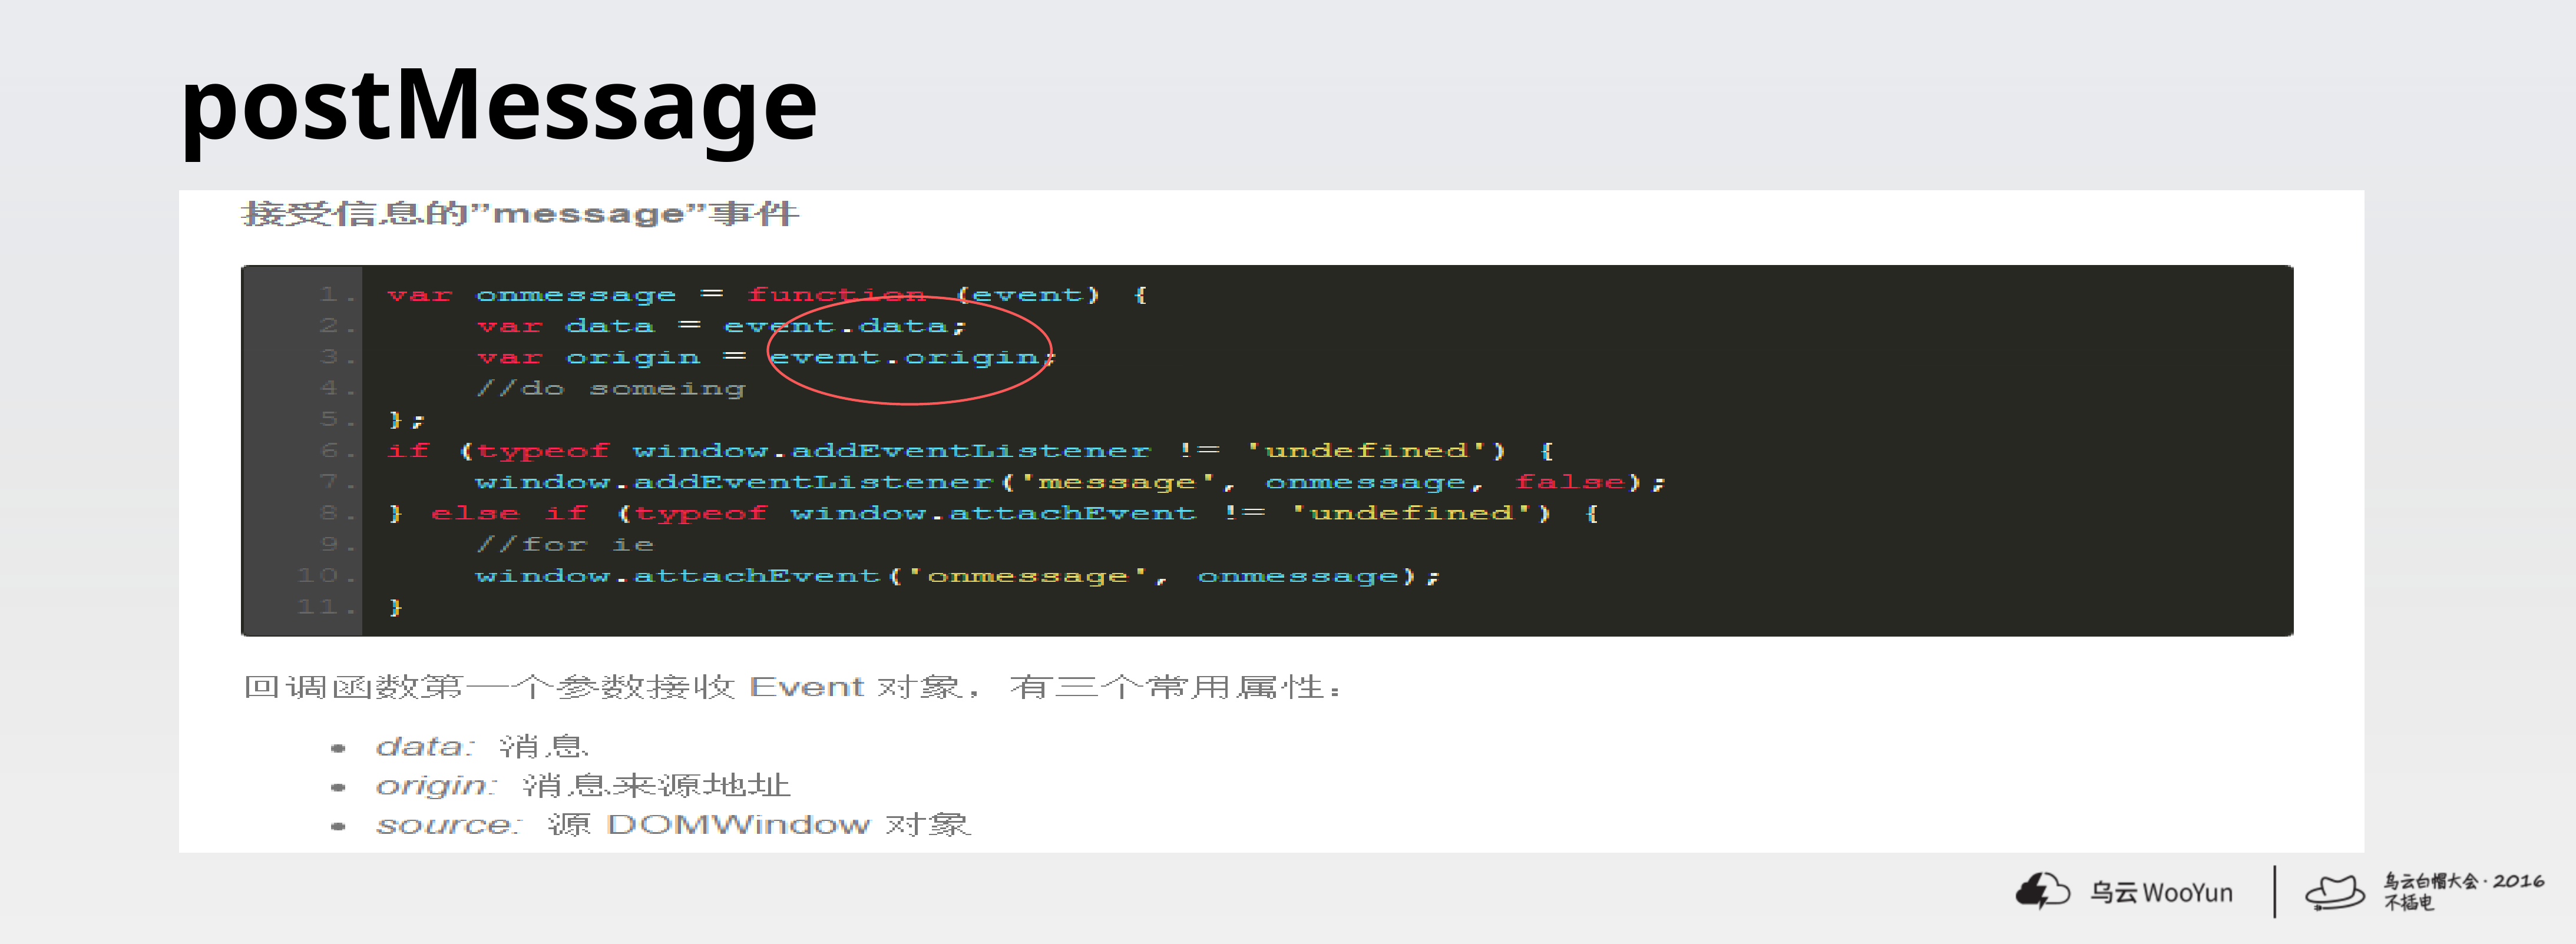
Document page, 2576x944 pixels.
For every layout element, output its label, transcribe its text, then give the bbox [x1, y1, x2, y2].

text_box postMessage [170, 36, 829, 189]
picture [0, 0, 2576, 944]
